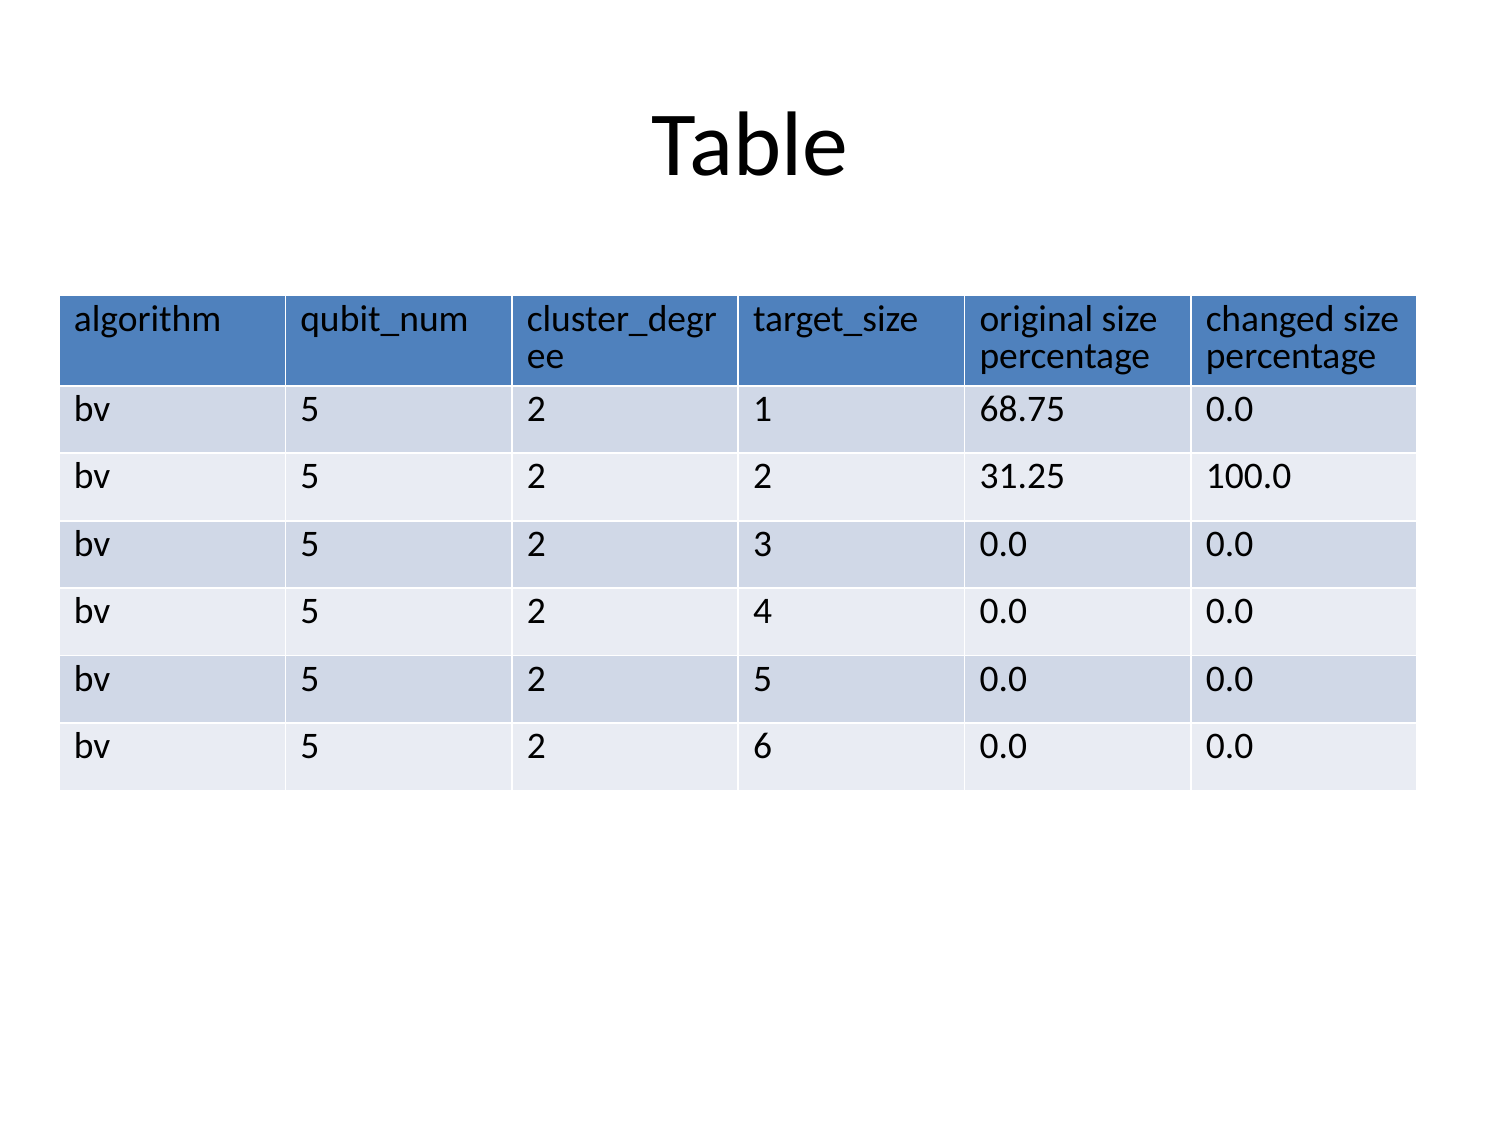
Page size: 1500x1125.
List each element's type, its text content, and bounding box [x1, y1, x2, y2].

table_header changed size percentage [1192, 296, 1416, 385]
table_header qubit_num [286, 296, 511, 385]
table_cell 2 [513, 387, 737, 452]
table_header target_size [739, 296, 964, 385]
table_header algorithm [60, 296, 285, 385]
table_cell bv [60, 724, 285, 790]
table_cell 0.0 [965, 656, 1190, 722]
table_cell bv [60, 522, 285, 587]
table_cell 4 [739, 589, 964, 655]
table_cell 0.0 [1192, 387, 1416, 452]
table_cell 5 [286, 724, 511, 790]
table_cell 68.75 [965, 387, 1190, 452]
table_cell 5 [739, 656, 964, 722]
table_cell 2 [513, 454, 737, 520]
table_cell 5 [286, 454, 511, 520]
table_header original size percentage [965, 296, 1190, 385]
table_cell 2 [739, 454, 964, 520]
table_cell 0.0 [965, 724, 1190, 790]
table_cell 100.0 [1192, 454, 1416, 520]
table_header cluster_degree [513, 296, 737, 385]
table_cell bv [60, 387, 285, 452]
table_cell 6 [739, 724, 964, 790]
table_cell 5 [286, 387, 511, 452]
table_cell 3 [739, 522, 964, 587]
table_cell 0.0 [1192, 656, 1416, 722]
table_cell 2 [513, 589, 737, 655]
table_cell 0.0 [965, 522, 1190, 587]
table_cell 0.0 [965, 589, 1190, 655]
table_cell 2 [513, 724, 737, 790]
table_cell 0.0 [1192, 589, 1416, 655]
table_cell 0.0 [1192, 522, 1416, 587]
table_cell 0.0 [1192, 724, 1416, 790]
table_cell bv [60, 656, 285, 722]
table_cell 31.25 [965, 454, 1190, 520]
table_cell 2 [513, 656, 737, 722]
table_cell bv [60, 454, 285, 520]
table_cell 5 [286, 589, 511, 655]
table_cell bv [60, 589, 285, 655]
table_cell 2 [513, 522, 737, 587]
table_cell 5 [286, 522, 511, 587]
title Table [75, 45, 1425, 233]
table_cell 1 [739, 387, 964, 452]
table_cell 5 [286, 656, 511, 722]
